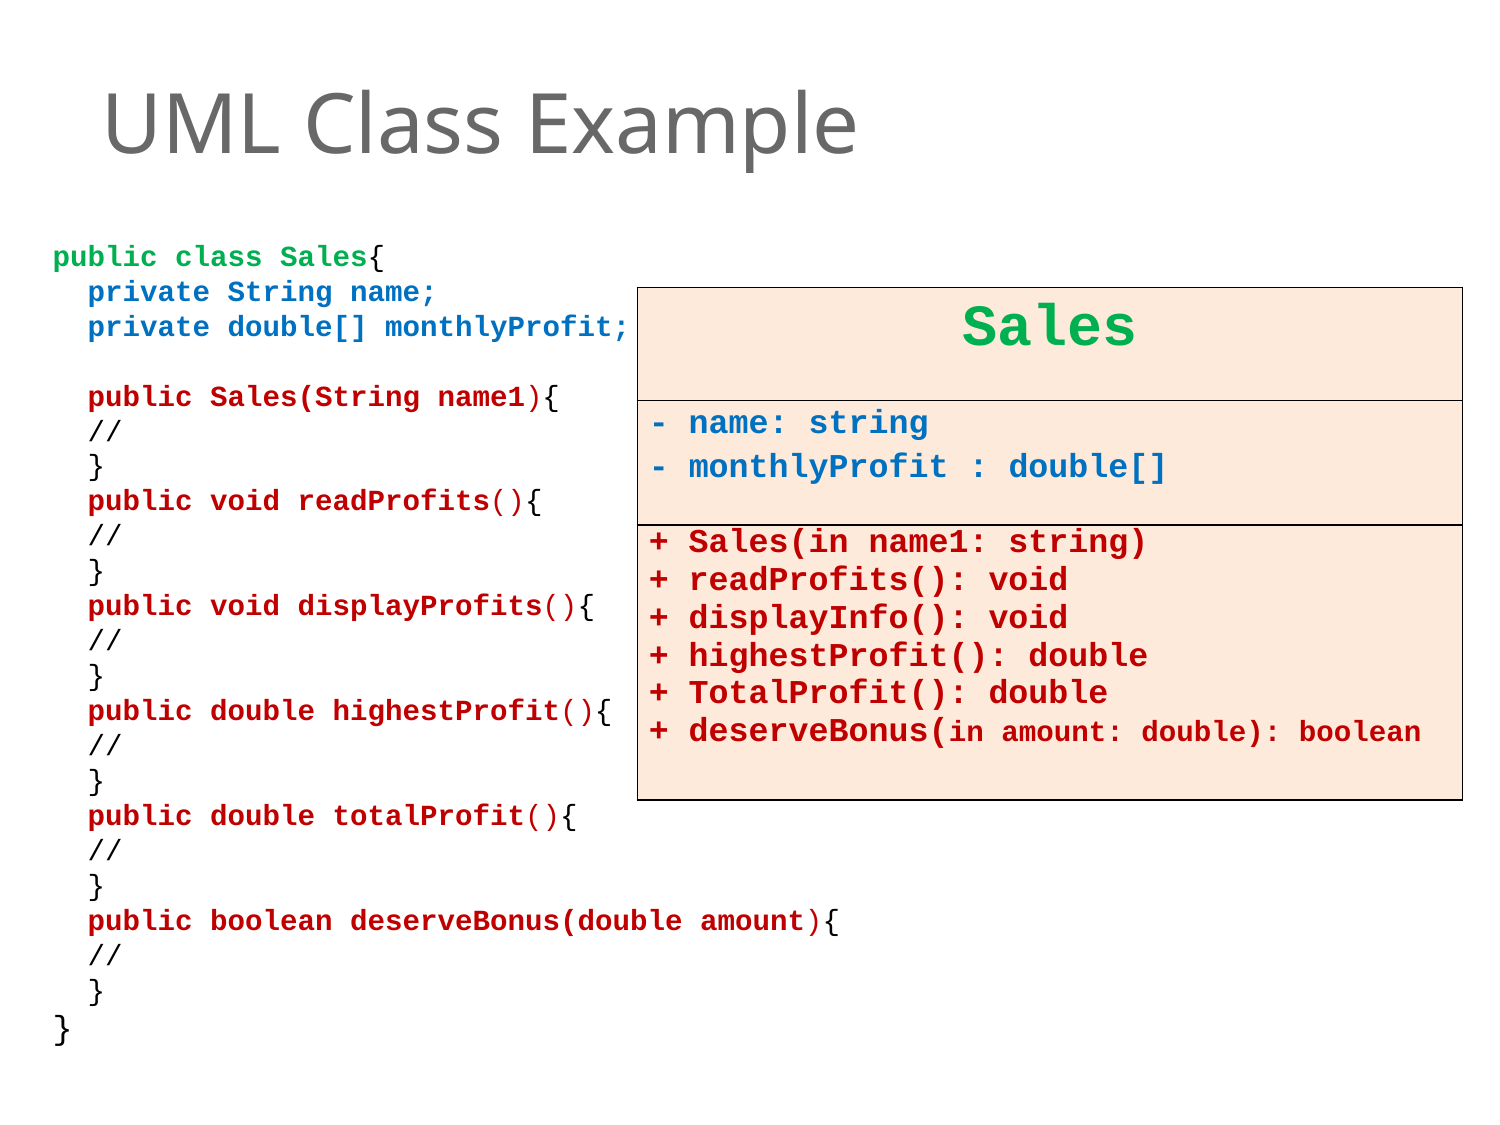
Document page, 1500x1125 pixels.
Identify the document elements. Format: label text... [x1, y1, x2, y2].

text_box UML Class Example [24, 62, 938, 178]
table_header Sales [638, 288, 1462, 400]
table_cell + Sales(in name1: string) + readProfits(): void + displayInfo(): void + highestProfit(): double + TotalProfit(): double + deserveBonus(in amount: double): boolean [638, 526, 1462, 799]
table_cell - name: string - monthlyProfit : double[] [638, 401, 1462, 524]
text_box public class Sales{ private String name; private double[] monthlyProfit; public Sales(String name1){ // } public void readProfits(){ // } public void displayProfits(){ // } public double highestProfit(){ // } public double totalProfit(){ // } public boolean deserveBonus(double amount){ // } } [37, 229, 963, 1054]
